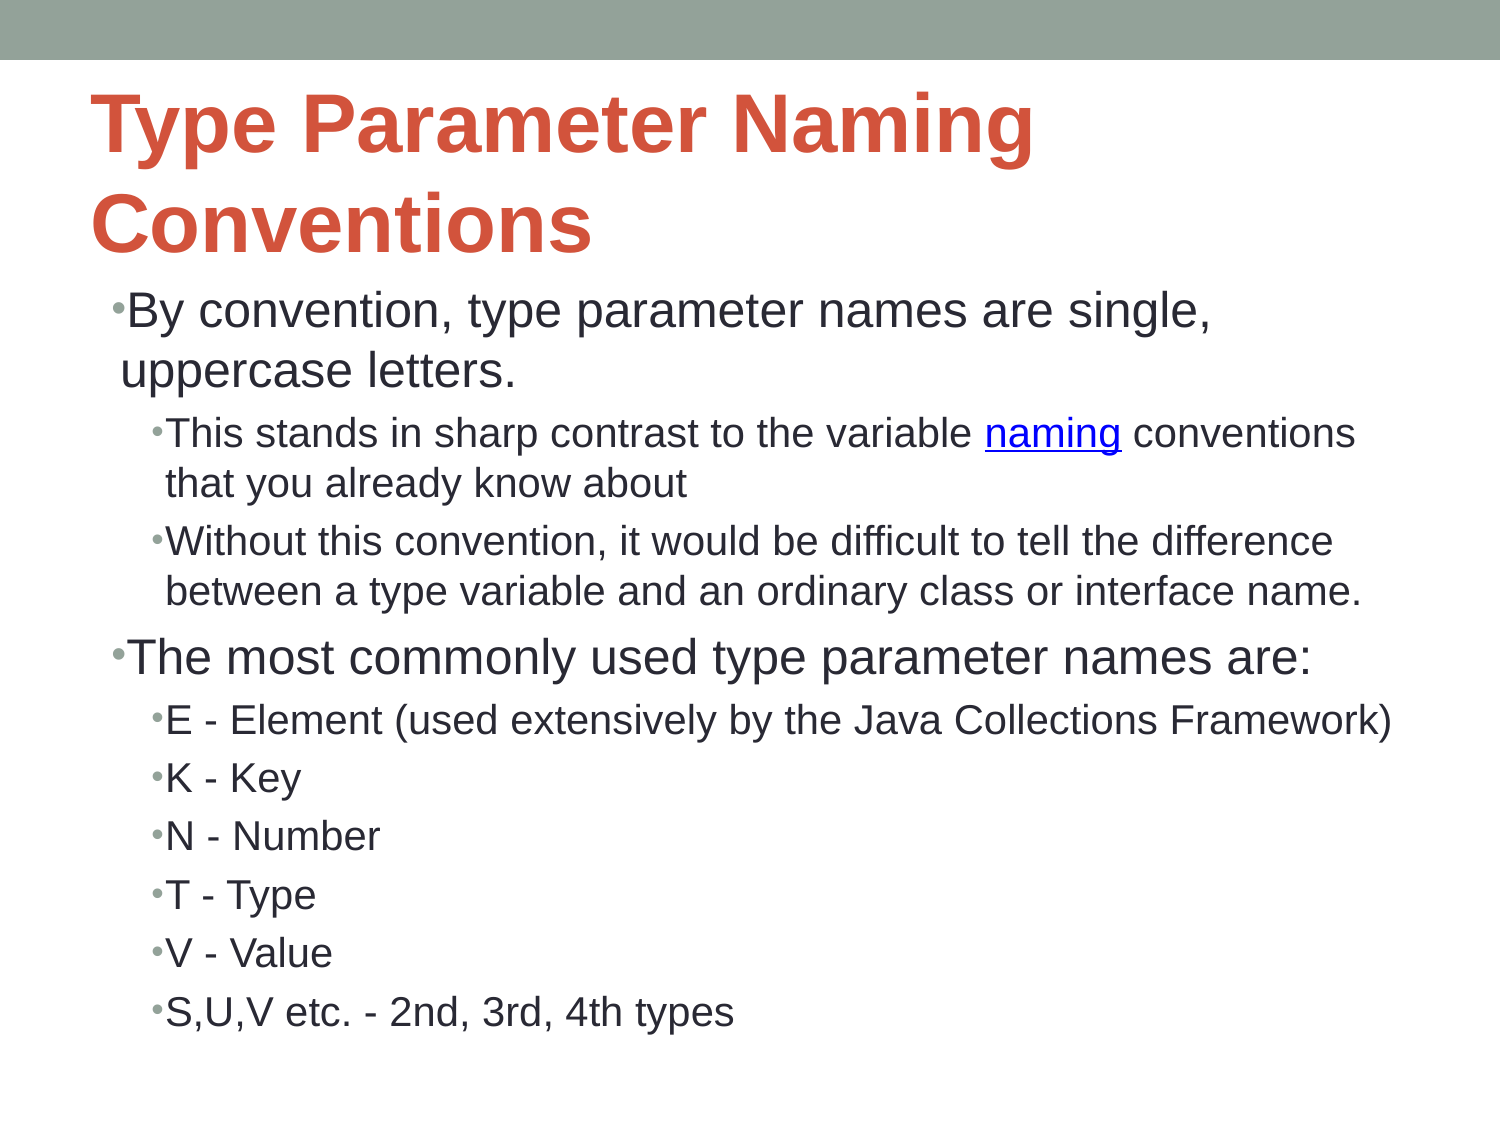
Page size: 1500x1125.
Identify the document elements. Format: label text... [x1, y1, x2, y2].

list By convention, type parameter names are single, uppercase letters. This stands in sharp contrast to the variable naming conventions that you already know about Without this convention, it would be difficult to tell the difference between a type variable and an ordinary class or interface name. The most commonly used type parameter names are: E - Element (used extensively by the Java Collections Framework) K - Key N - Number T - Type V - Value S,U,V etc. - 2nd, 3rd, 4th types [75, 262, 1425, 1063]
title Type Parameter Naming Conventions [75, 137, 1425, 262]
